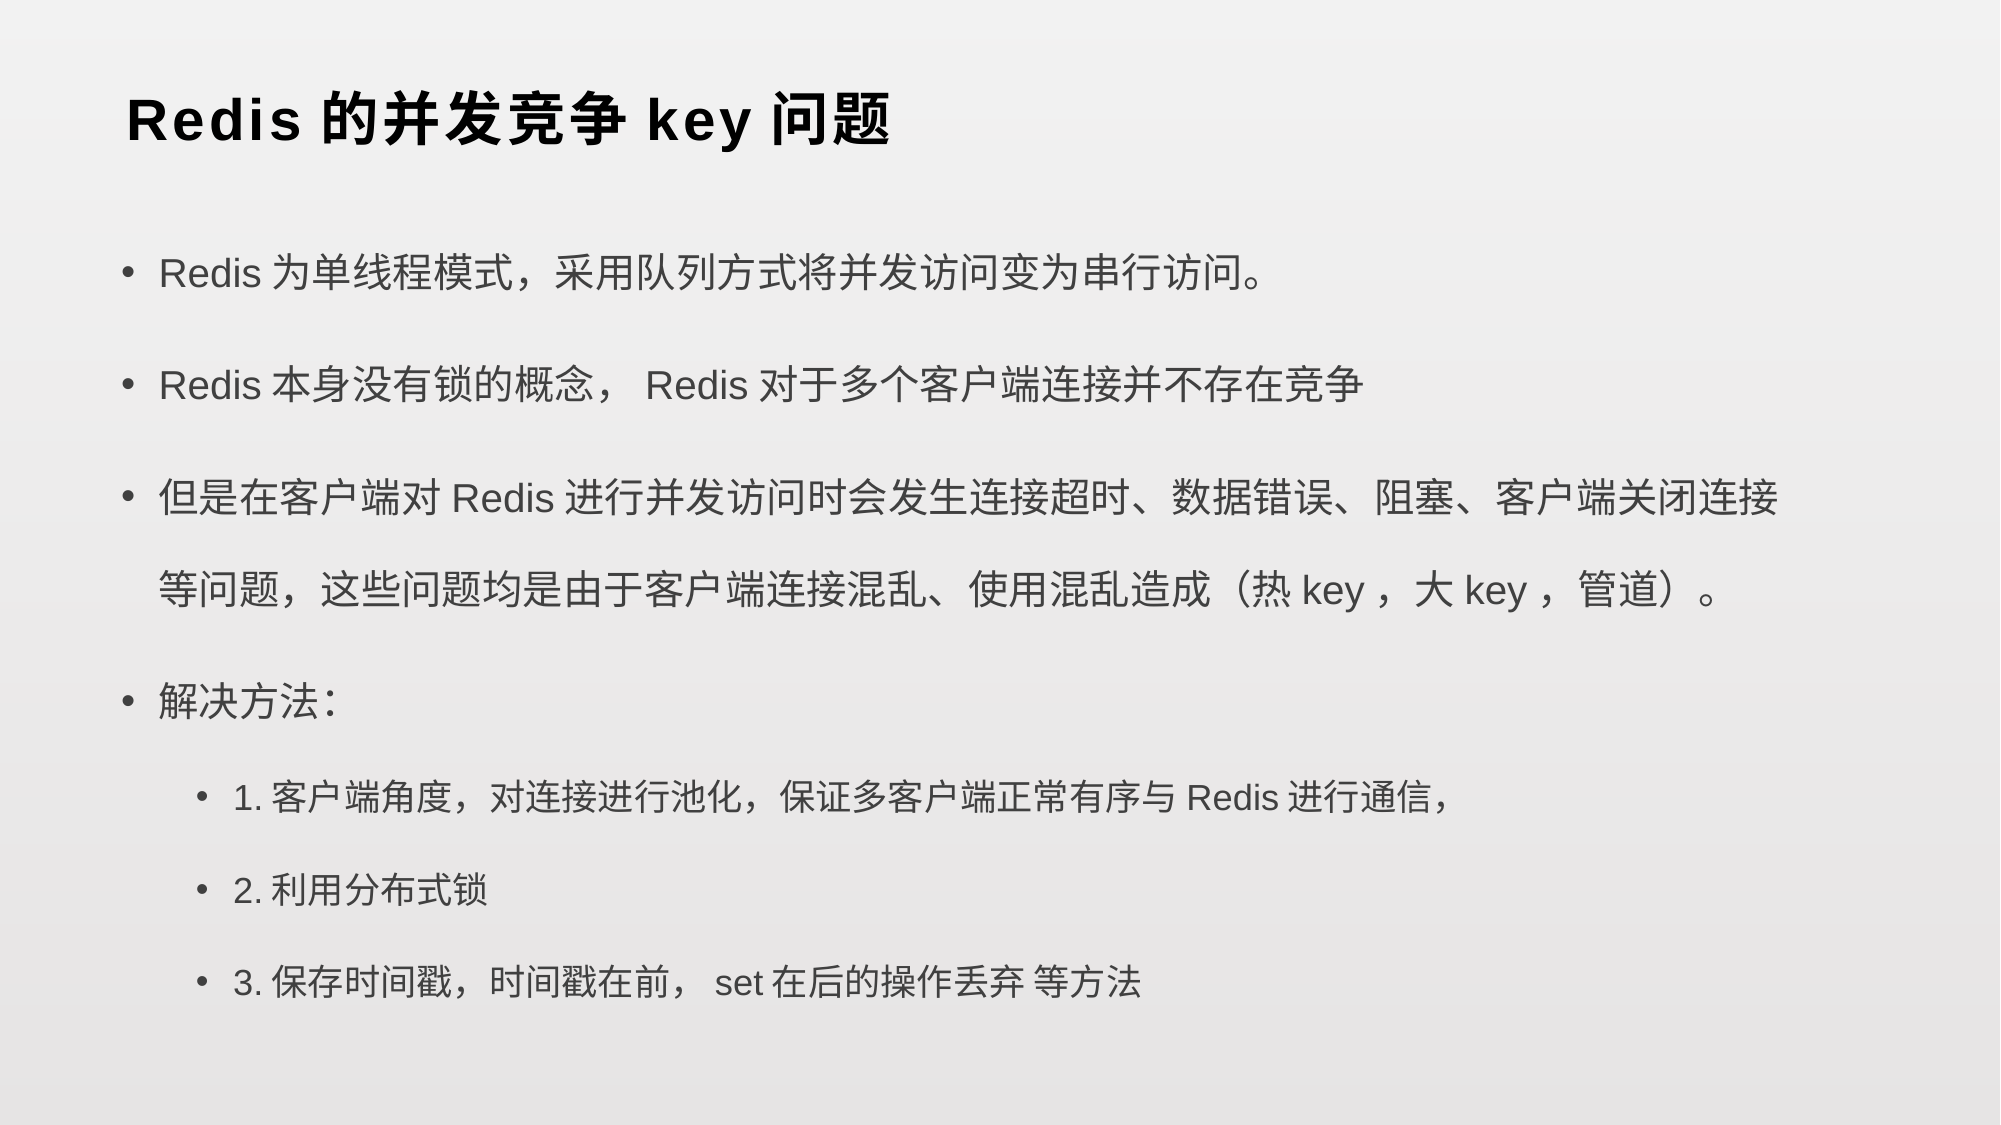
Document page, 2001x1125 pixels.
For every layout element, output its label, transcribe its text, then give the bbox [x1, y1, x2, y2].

text_box Redis的并发竞争key问题 [109, 63, 1891, 170]
list Redis为单线程模式，采用队列方式将并发访问变为串行访问。 Redis本身没有锁的概念，Redis对于多个客户端连接并不存在竞争 但是在客户端对Redis进行并发访问时会发生连接超时、数据错误、阻塞、客户端关闭连接等问题，这些问题均是由于客户端连接混乱、使用混乱造成（热key，大key，管道）。 解决方法： 1.客户端角度，对连接进行池化，保证多客户端正常有序与Redis进行通信， 2.利用分布式锁 3.保存时间戳，时间戳在前，set在后的操作丢弃 等方法 [106, 195, 1832, 1014]
